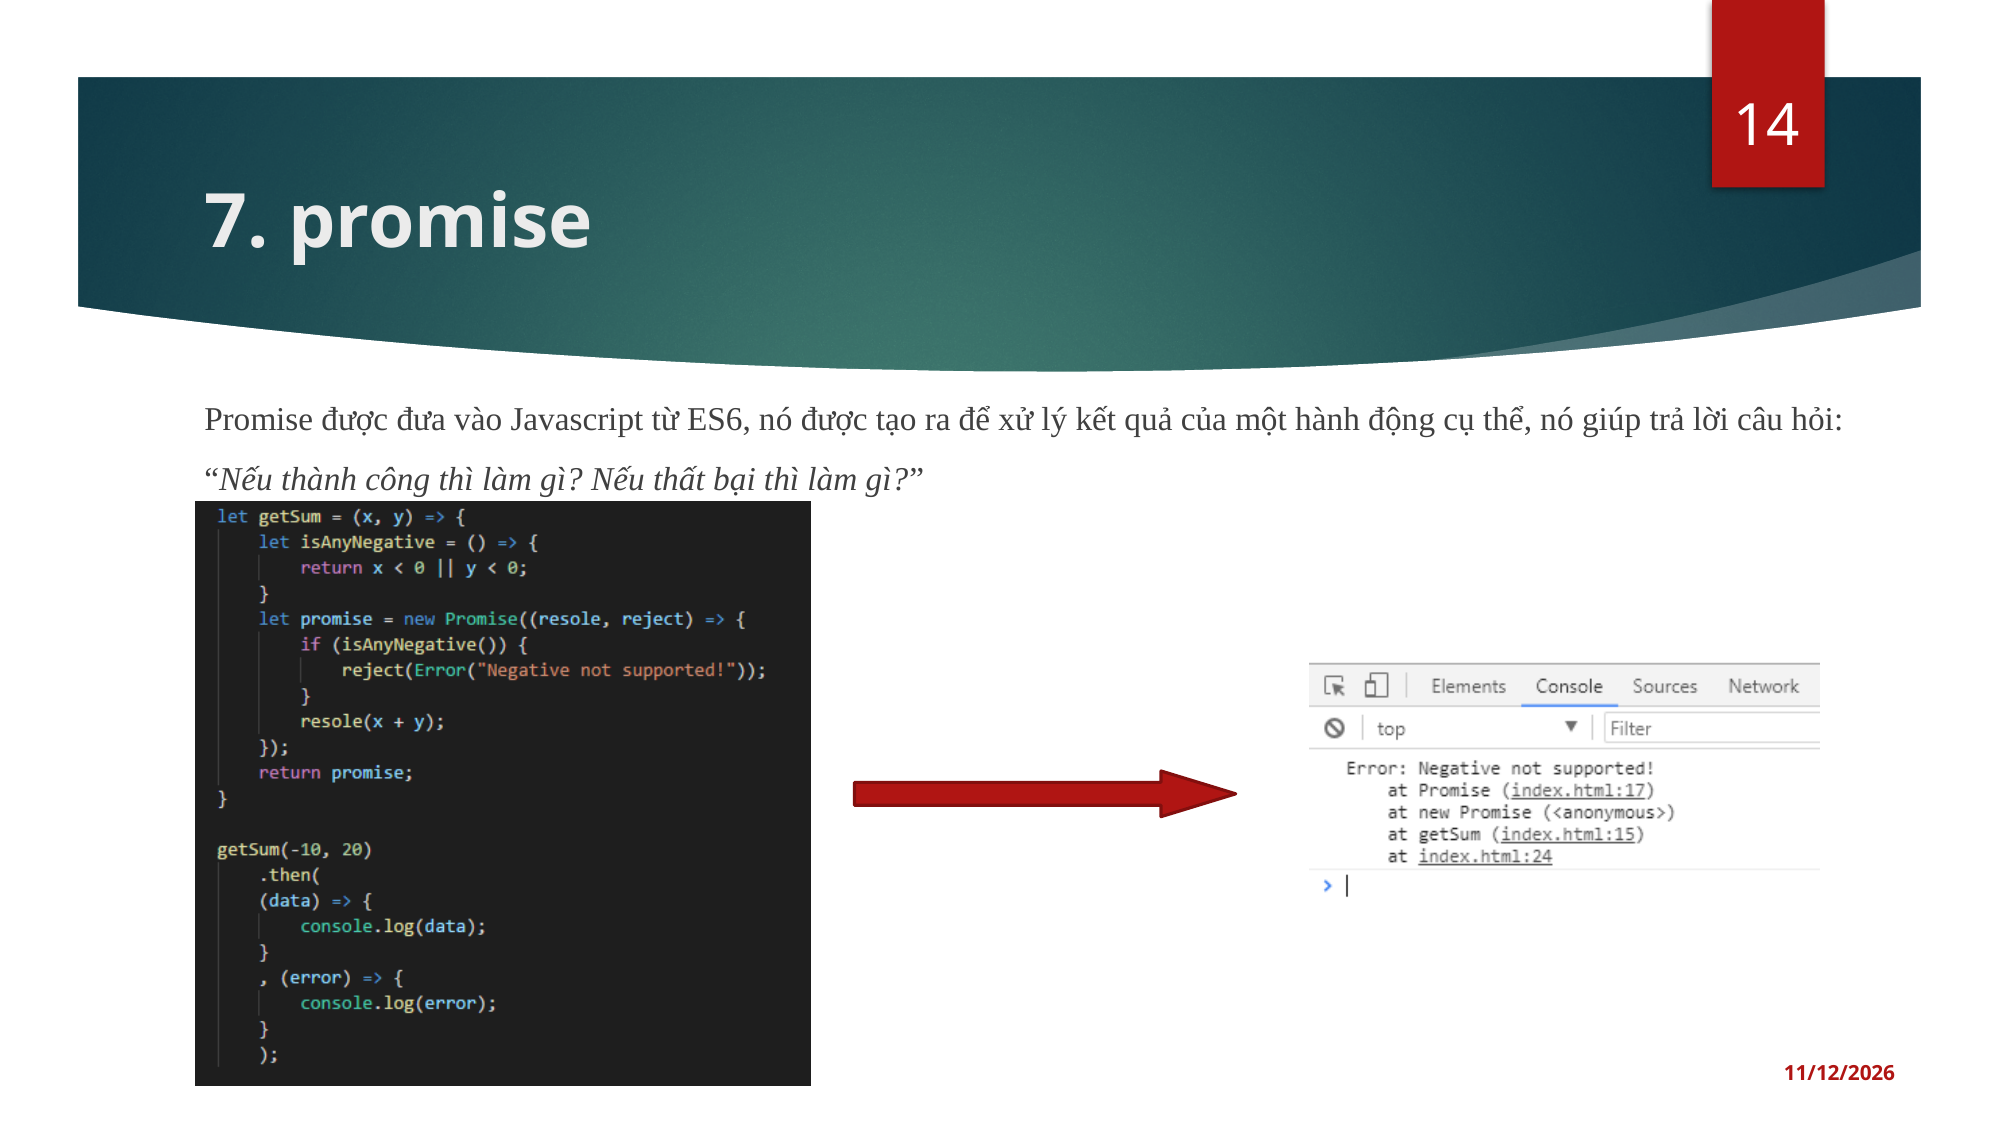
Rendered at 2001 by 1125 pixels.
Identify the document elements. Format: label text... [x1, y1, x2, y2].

list Promise được đưa vào Javascript từ ES6, nó được tạo ra để xử lý kết quả của một hành động cụ thể, nó giúp trả lời câu hỏi: “Nếu thành công thì làm gì? Nếu thất bại thì làm gì?” [189, 369, 1901, 502]
title 7. promise [189, 159, 1638, 276]
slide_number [1747, 1048, 1910, 1099]
text_box [852, 769, 1238, 819]
picture [1308, 657, 1821, 930]
picture [195, 501, 811, 1087]
slide_number 14 [1698, 48, 1836, 175]
